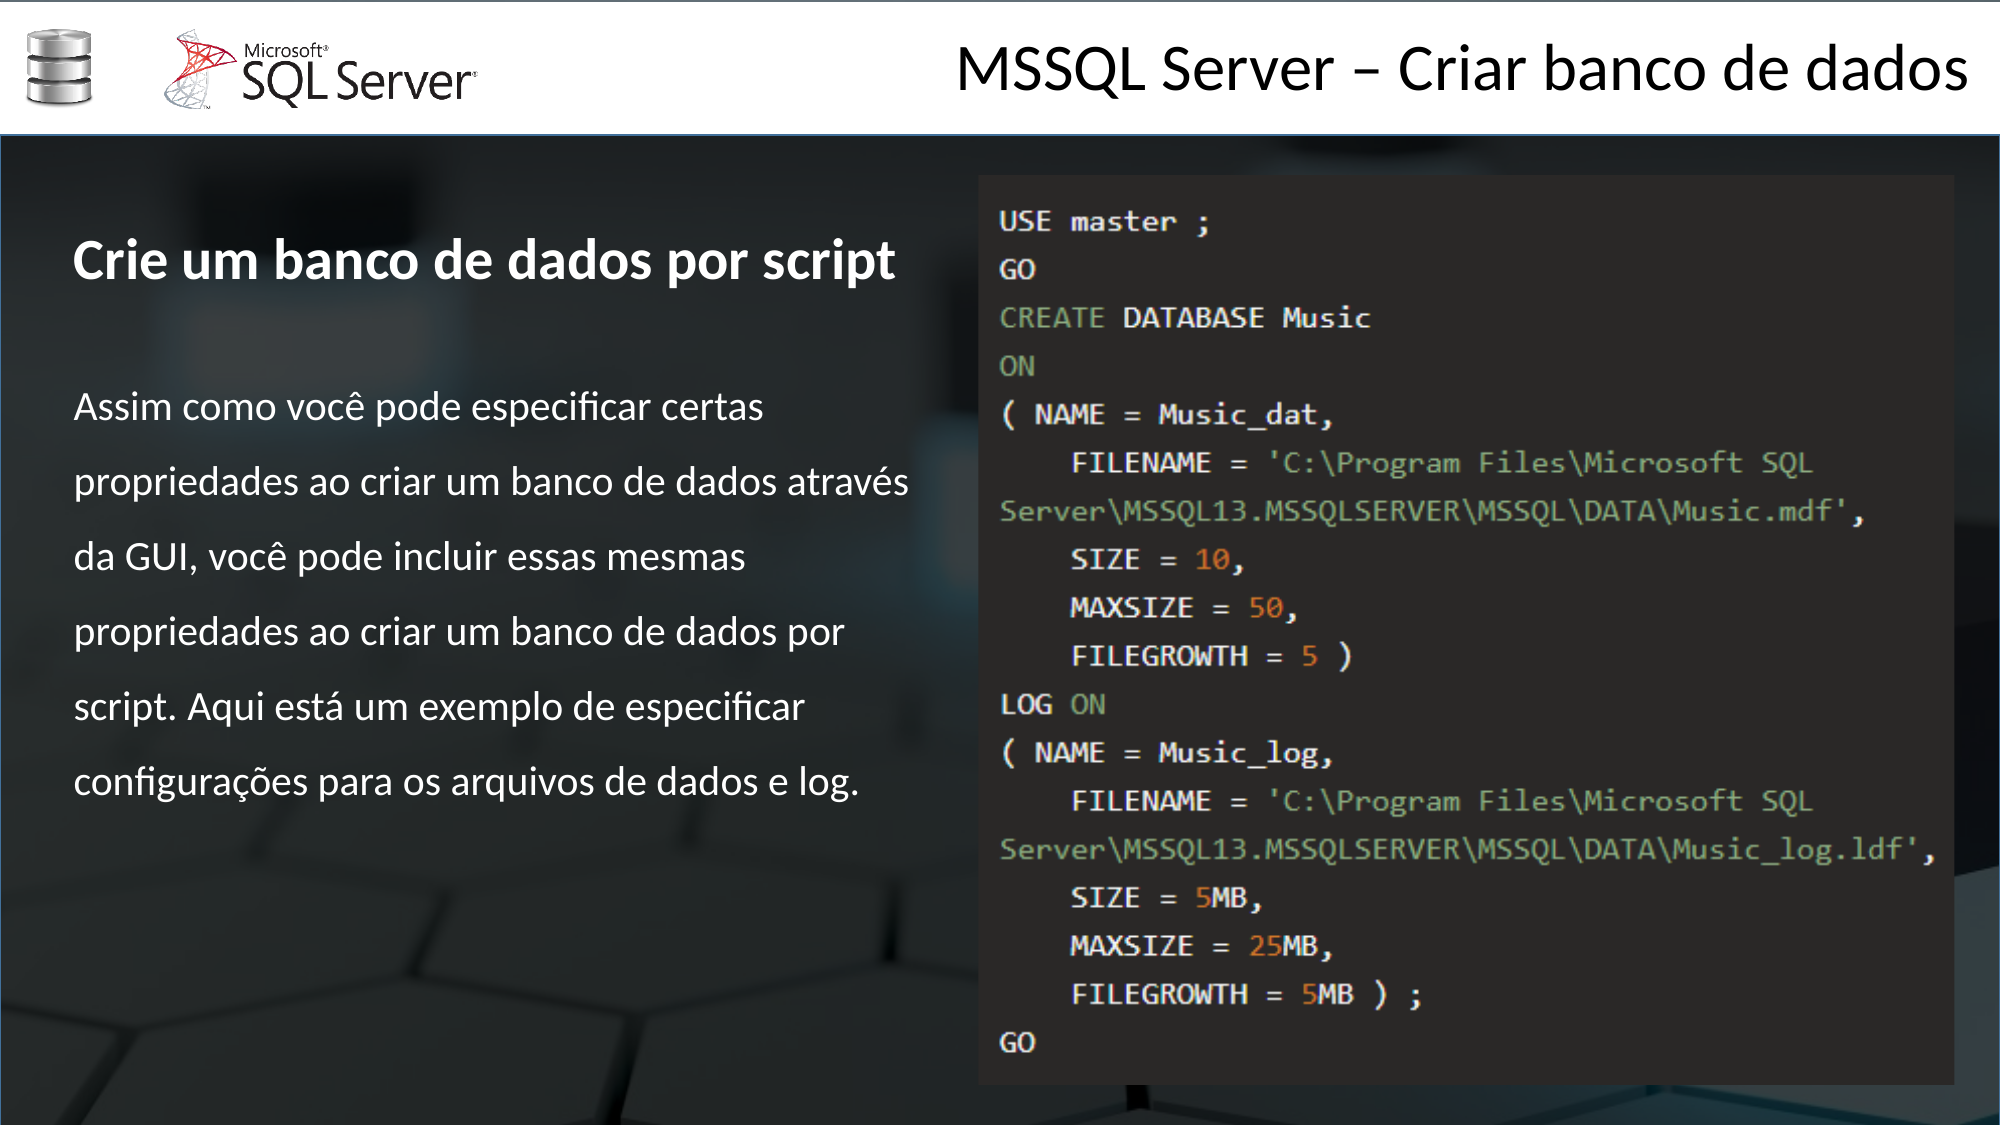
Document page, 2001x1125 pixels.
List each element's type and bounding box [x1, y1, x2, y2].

picture [0, 0, 2000, 1125]
list [18, 29, 99, 109]
